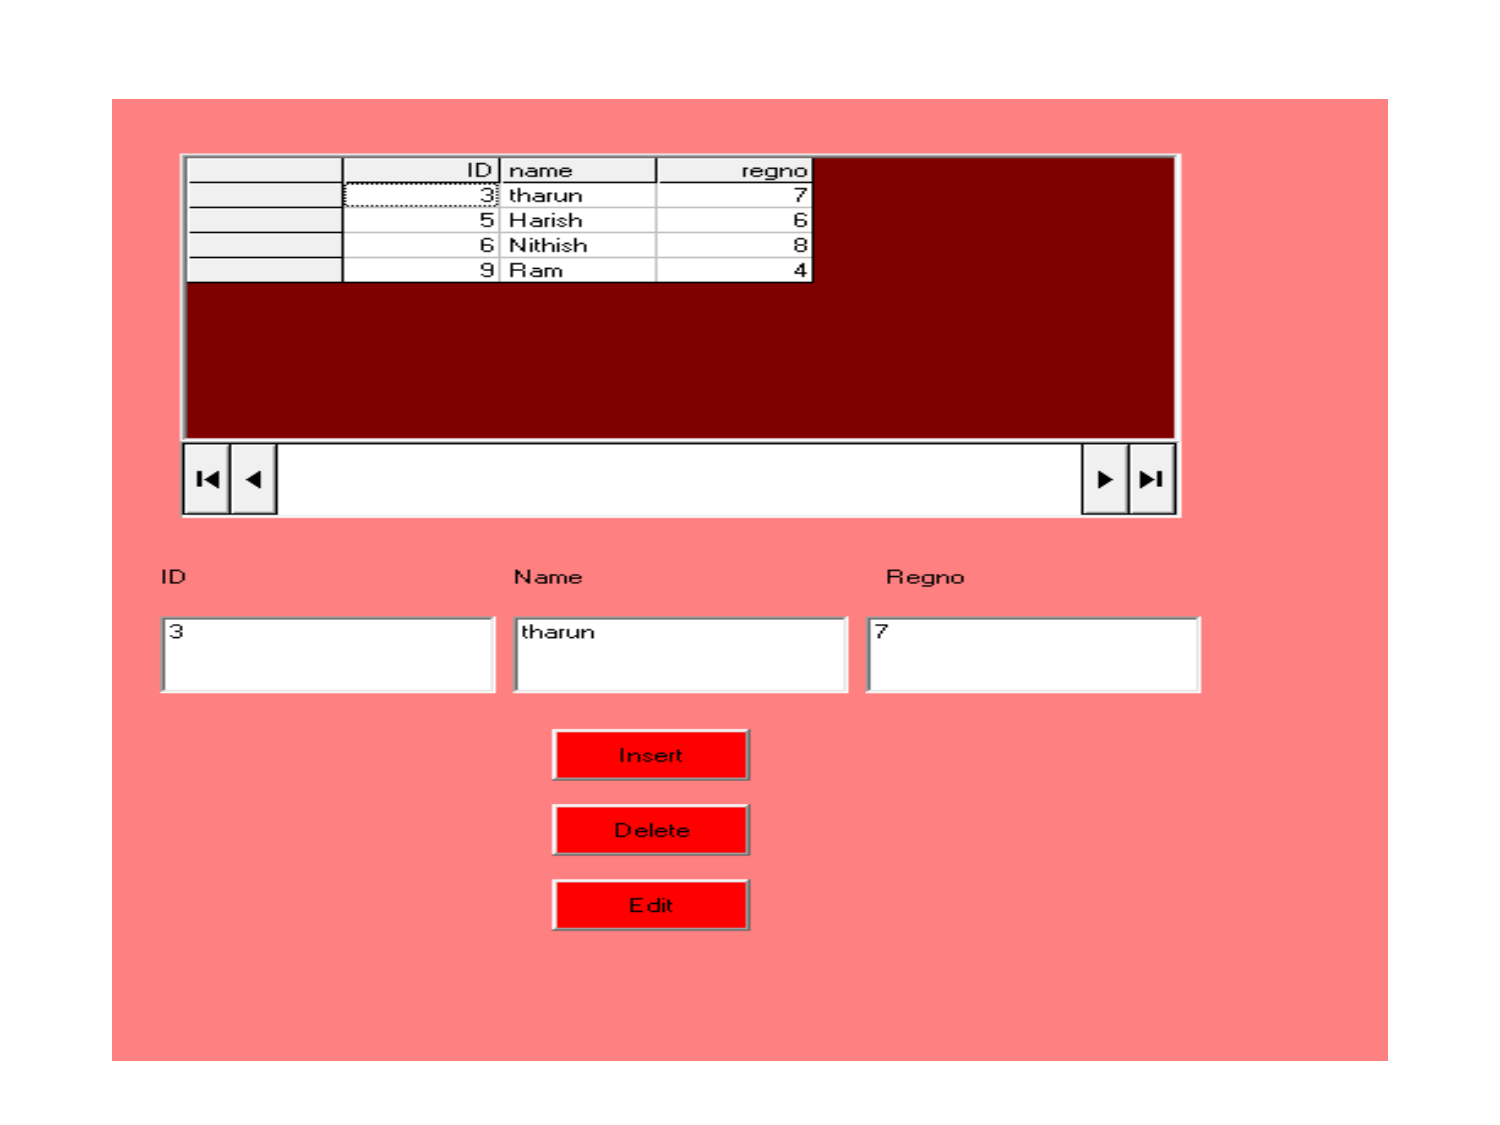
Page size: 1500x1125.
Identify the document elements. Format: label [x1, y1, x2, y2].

picture [112, 99, 1388, 1062]
